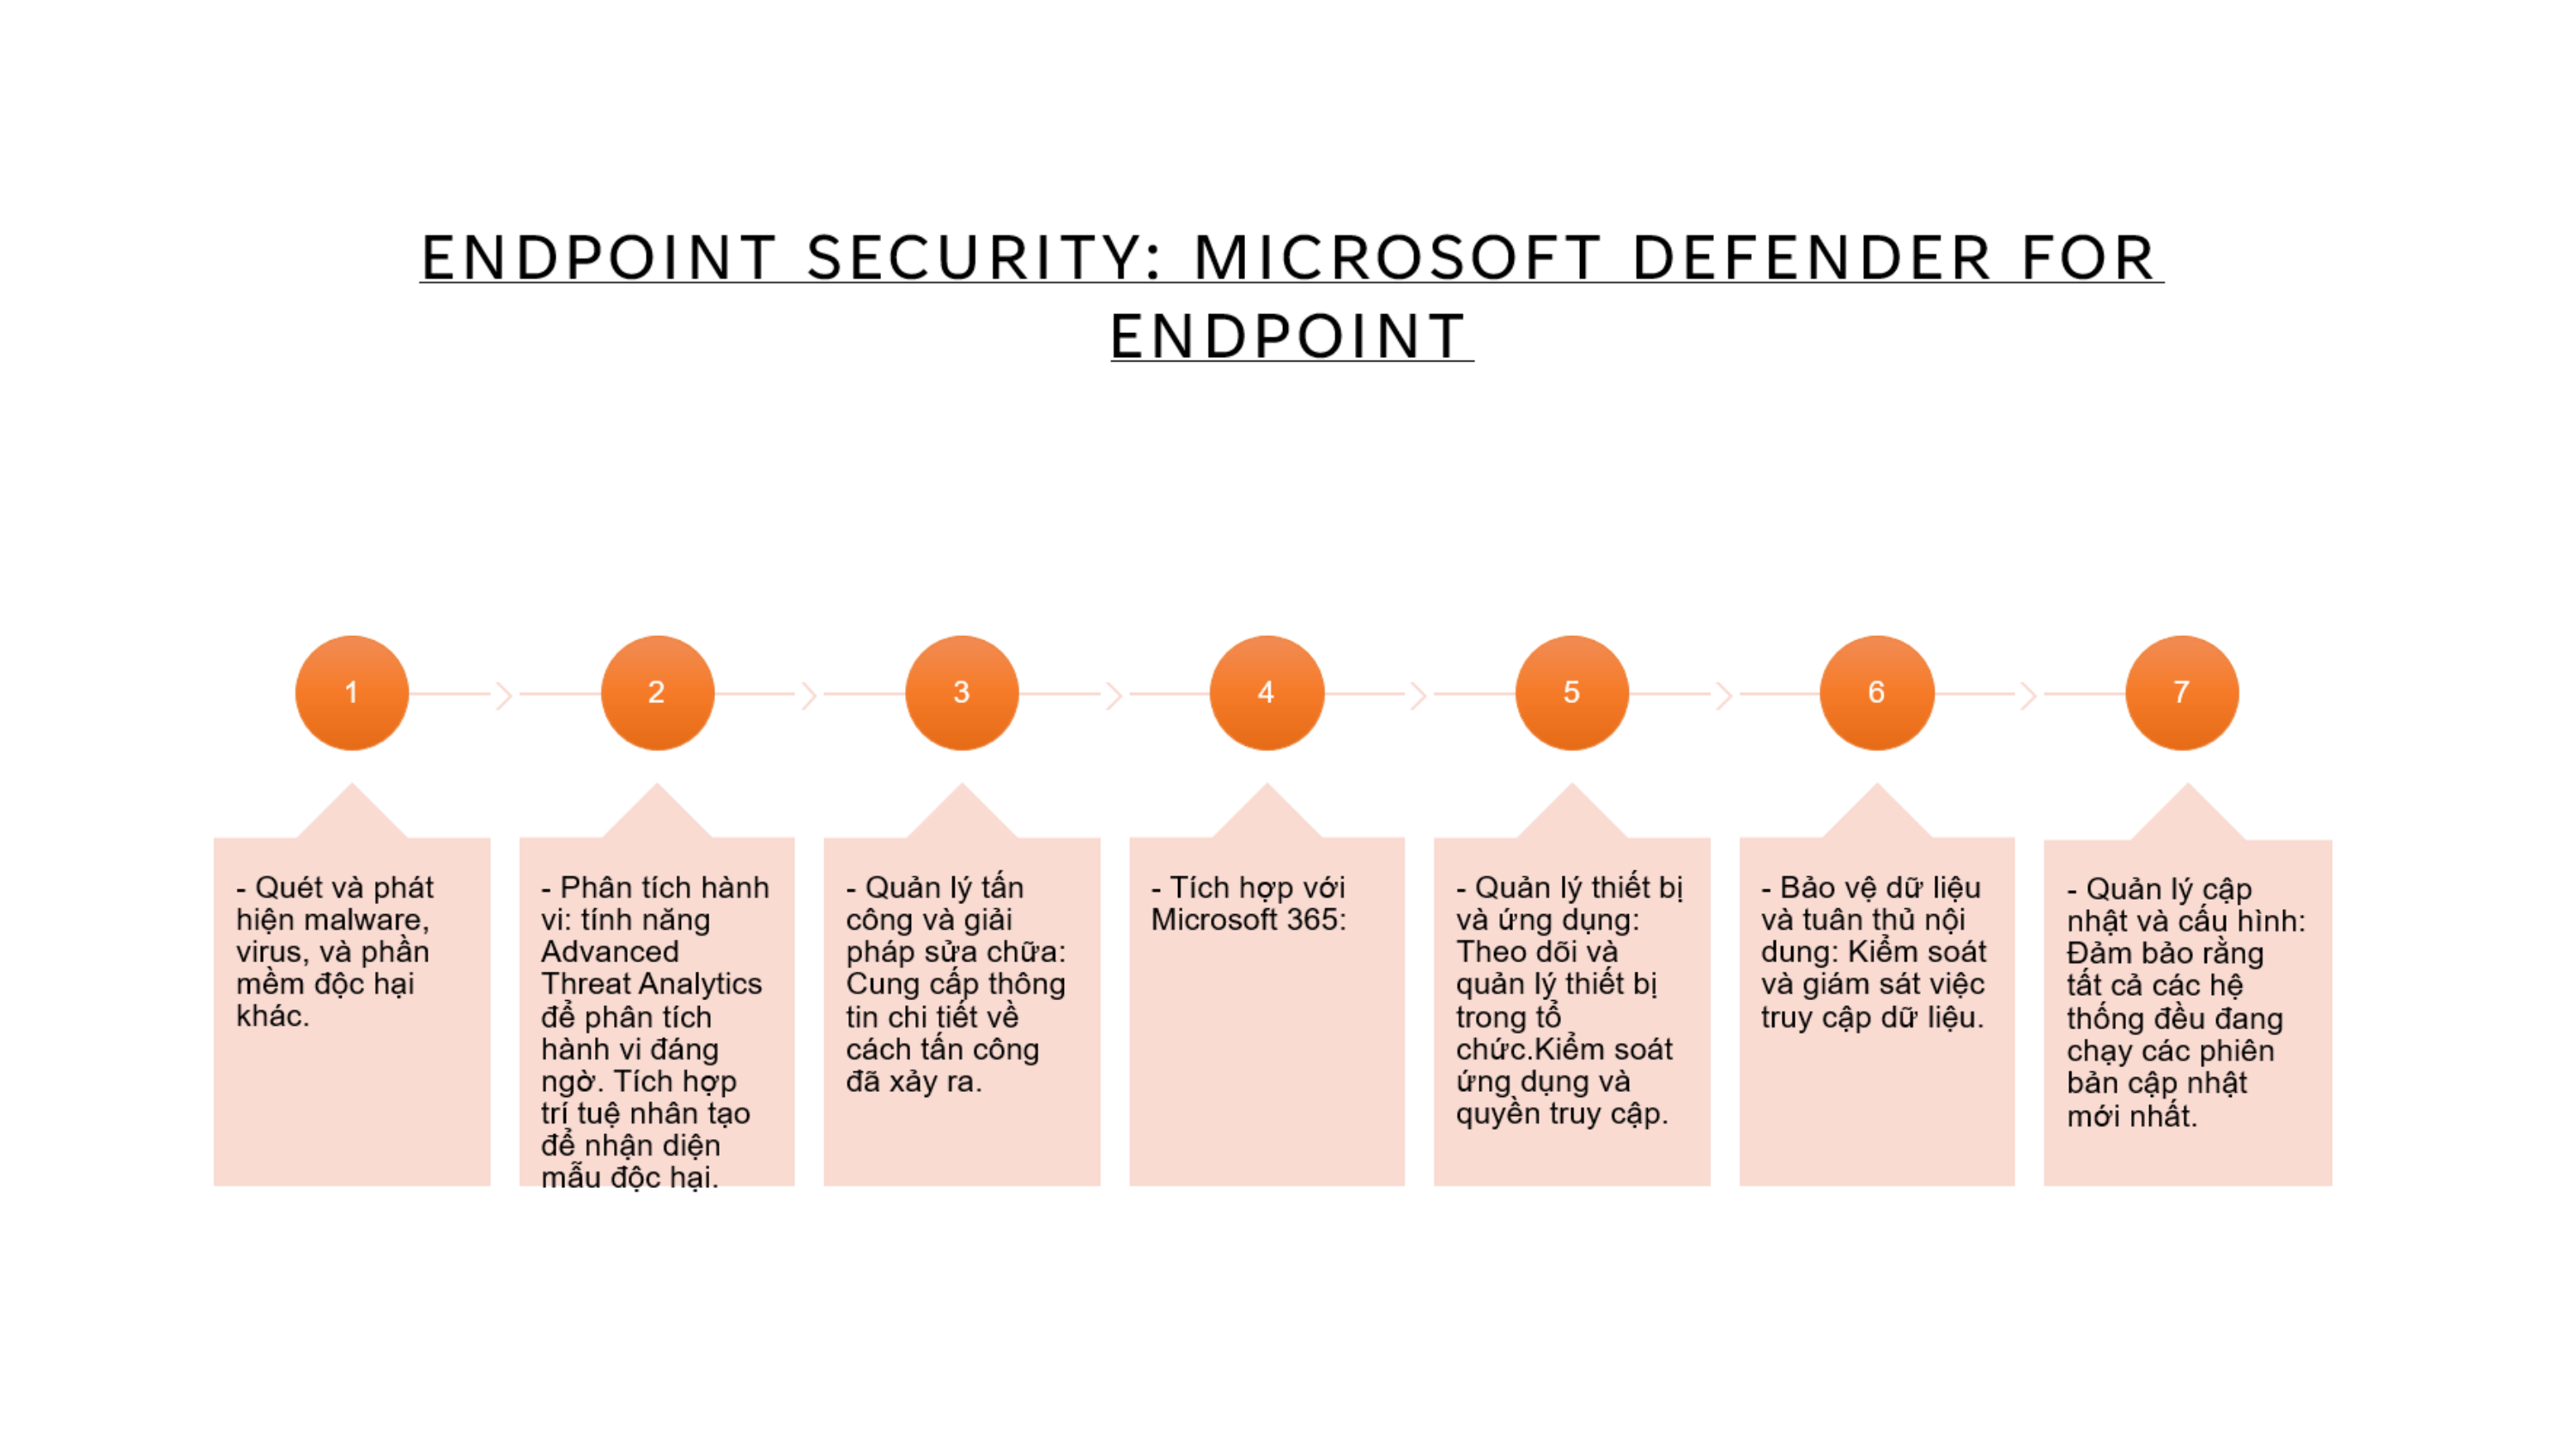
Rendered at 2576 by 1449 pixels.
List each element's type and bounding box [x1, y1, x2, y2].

text_box [144, 189, 2432, 1259]
